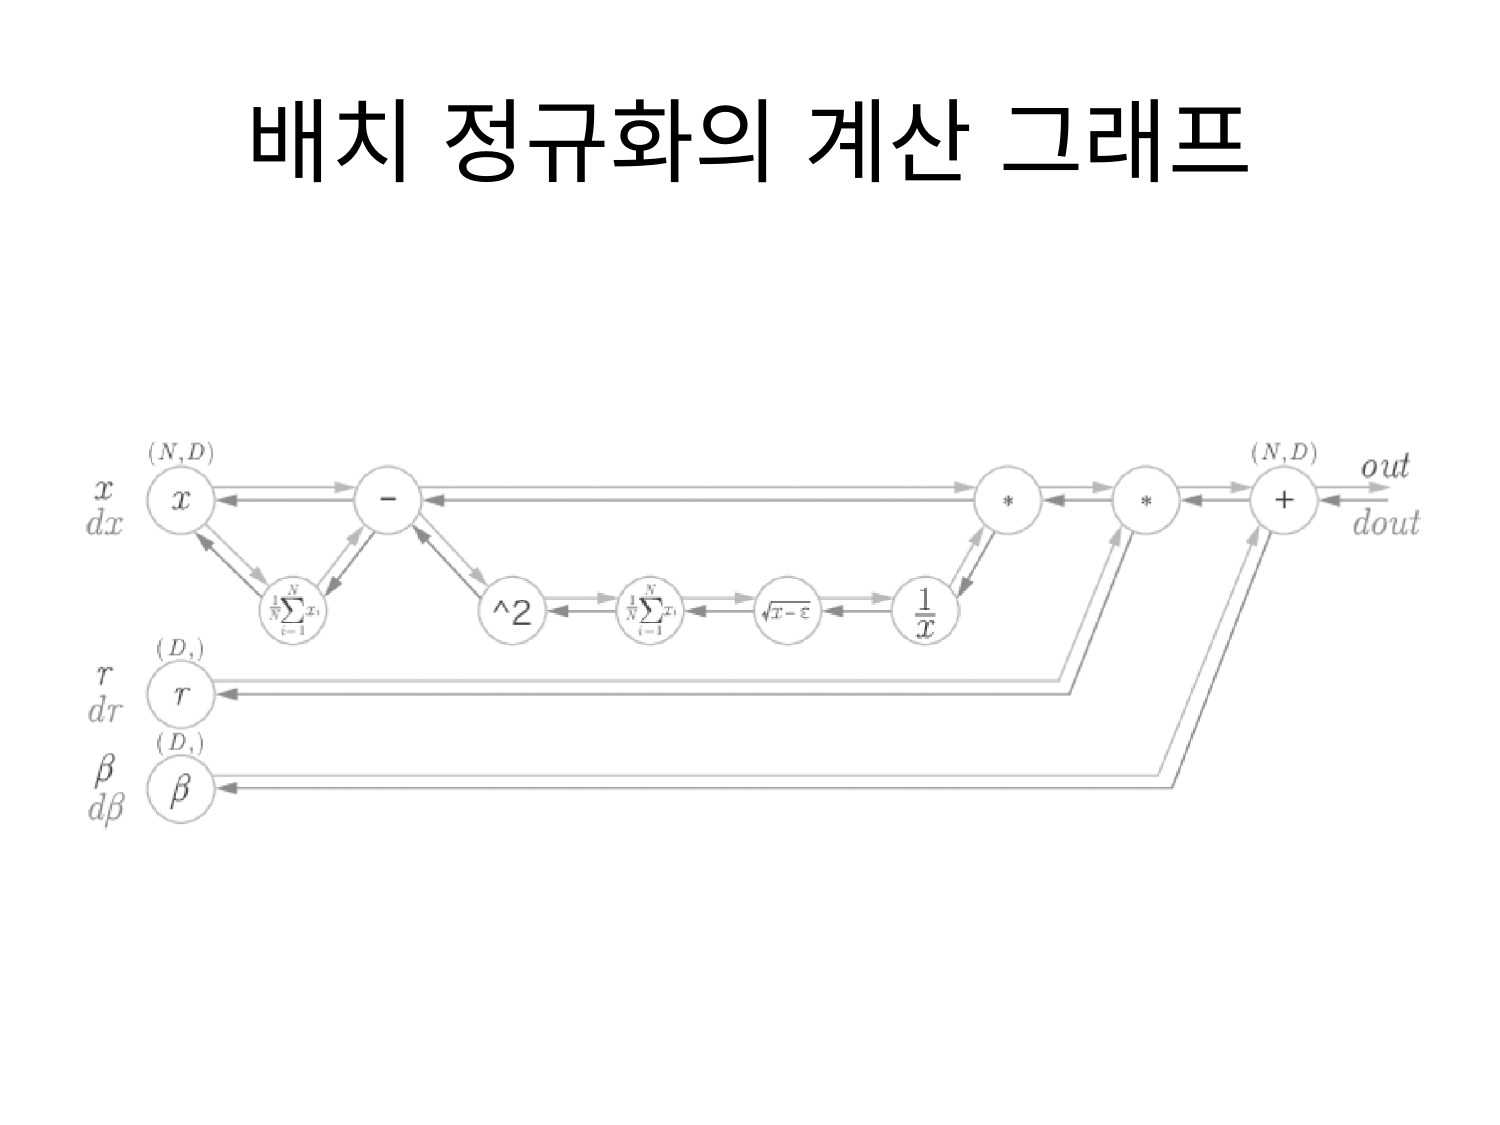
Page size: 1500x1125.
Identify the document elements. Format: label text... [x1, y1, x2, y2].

title 배치 정규화의 계산 그래프 [75, 45, 1425, 233]
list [74, 435, 1426, 832]
